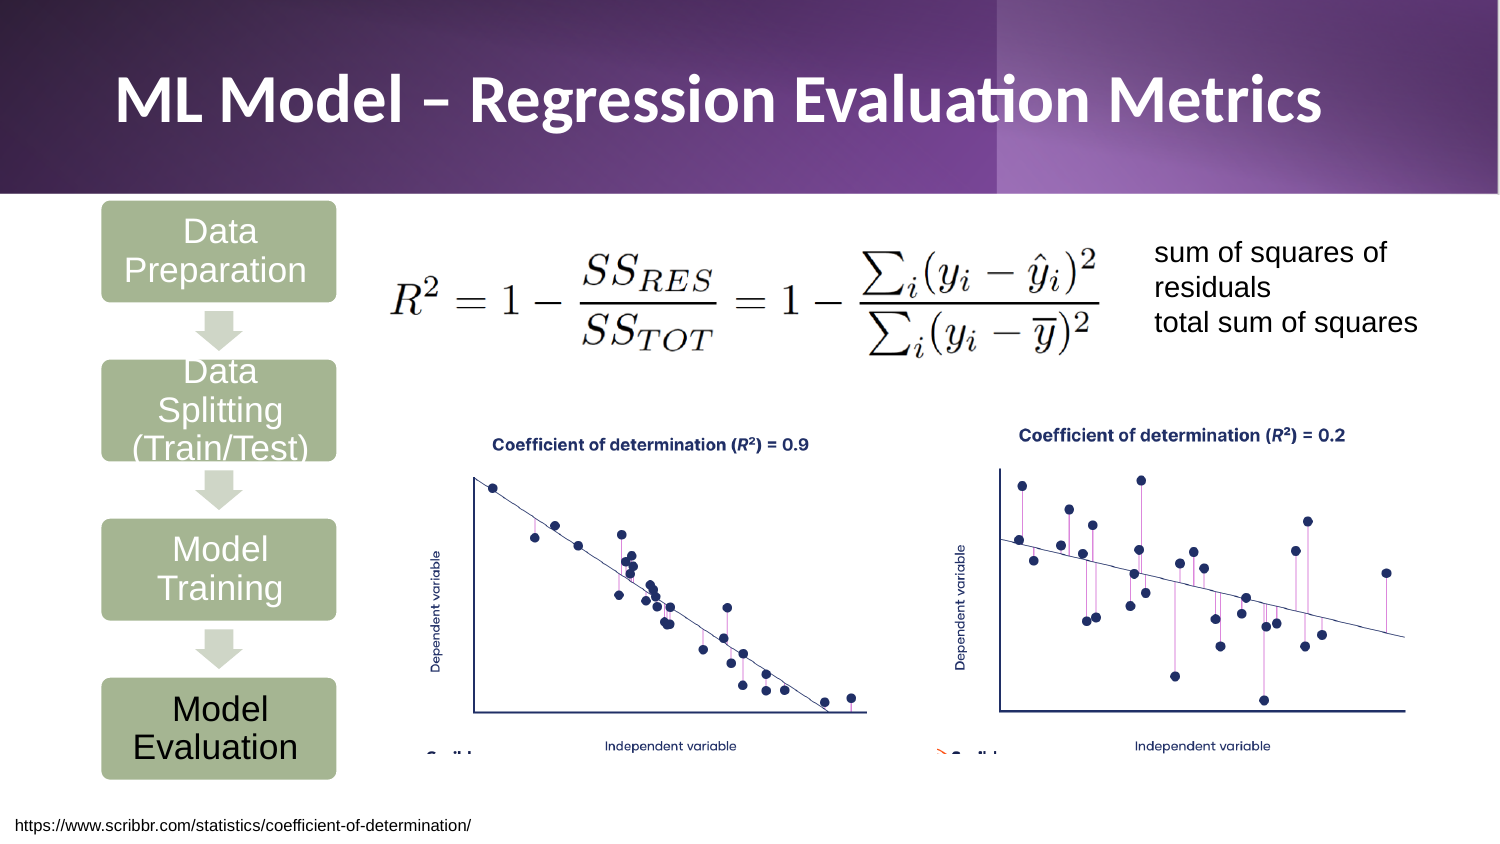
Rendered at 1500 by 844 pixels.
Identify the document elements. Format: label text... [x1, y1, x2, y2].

picture [424, 432, 875, 754]
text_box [0, 197, 476, 783]
picture [0, 0, 1500, 195]
text_box https://www.scribbr.com/statistics/coefficient-of-determination/ [0, 807, 750, 843]
picture [374, 222, 1126, 388]
picture [936, 421, 1416, 755]
